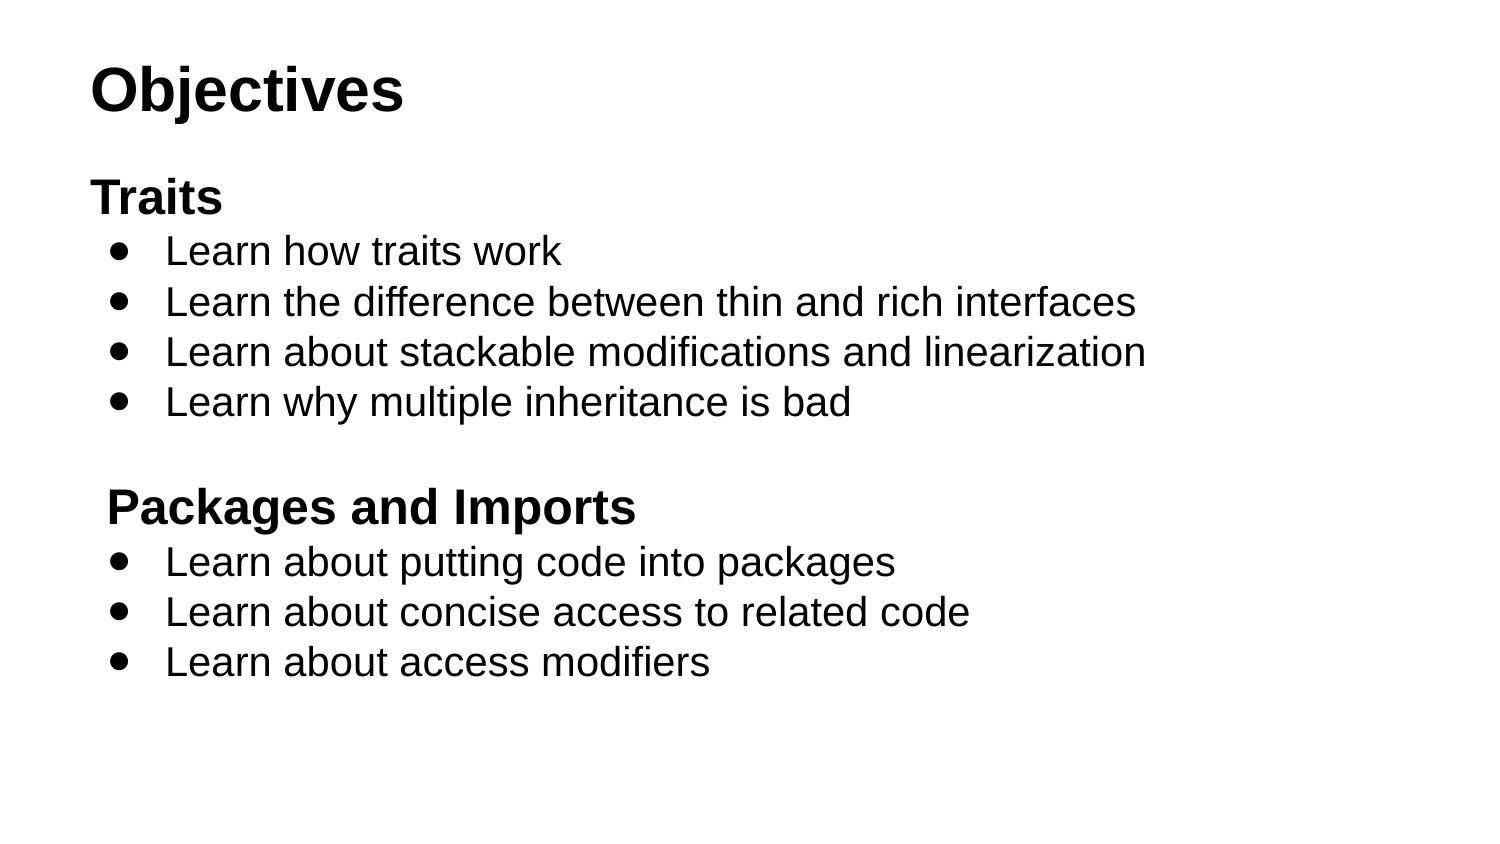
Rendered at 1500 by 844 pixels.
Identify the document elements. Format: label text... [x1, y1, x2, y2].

list Traits Learn how traits work Learn the difference between thin and rich interfaces Learn about stackable modifications and linearization Learn why multiple inheritance is bad Packages and Imports Learn about putting code into packages Learn about concise access to related code Learn about access modifiers [75, 149, 1425, 808]
title Objectives [75, 33, 1425, 149]
